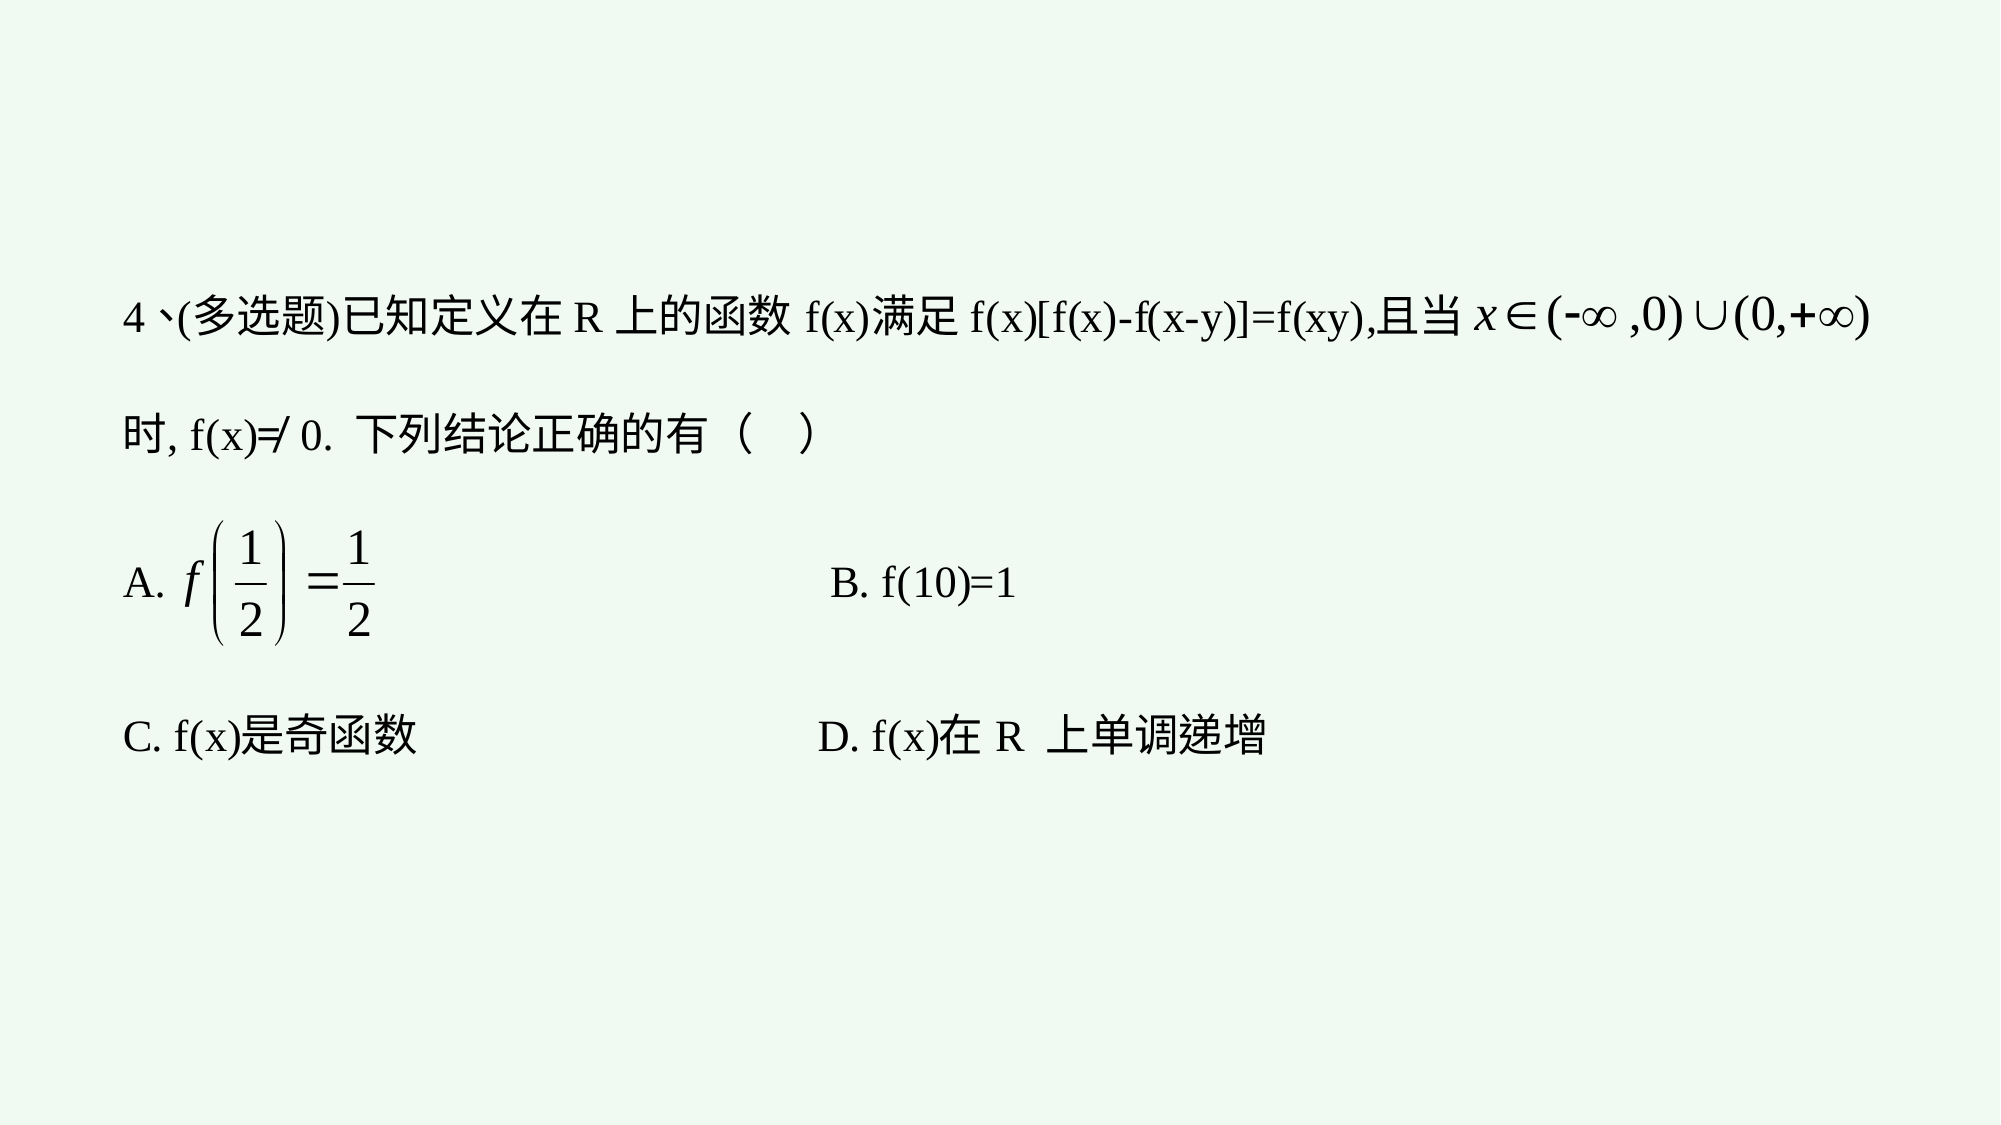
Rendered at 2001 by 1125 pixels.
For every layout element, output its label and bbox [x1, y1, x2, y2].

text_box [122, 252, 1881, 787]
